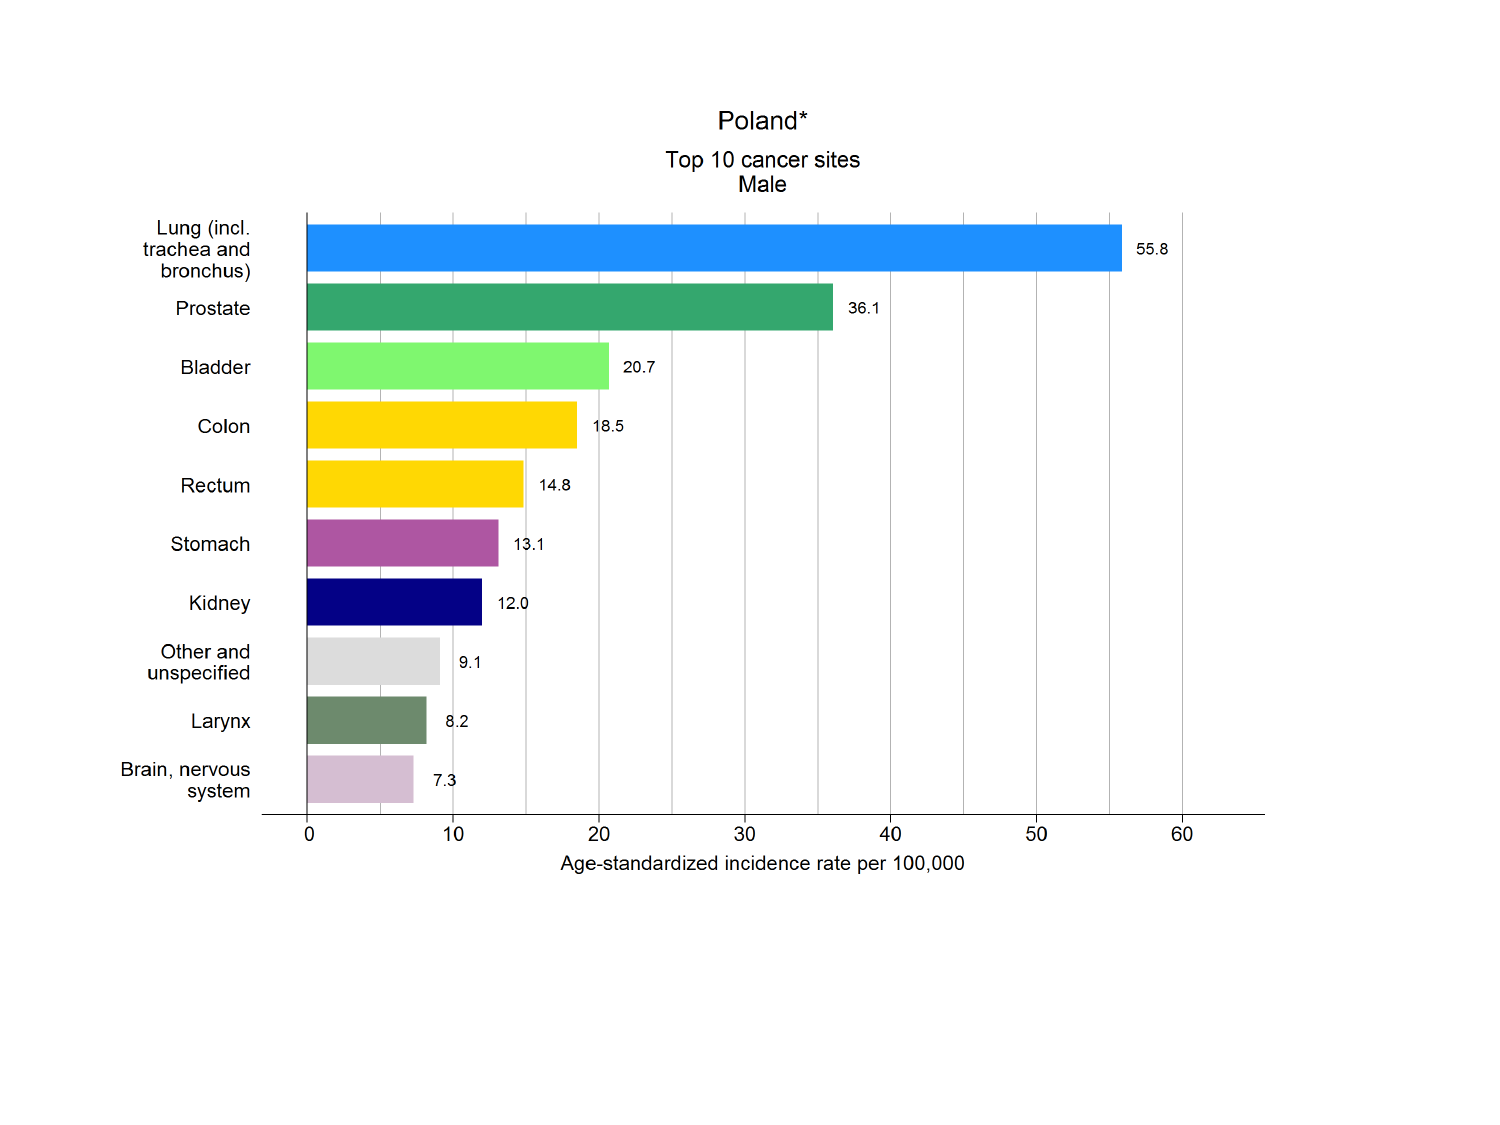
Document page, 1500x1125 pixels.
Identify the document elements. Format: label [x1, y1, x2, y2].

list [91, 67, 1293, 917]
